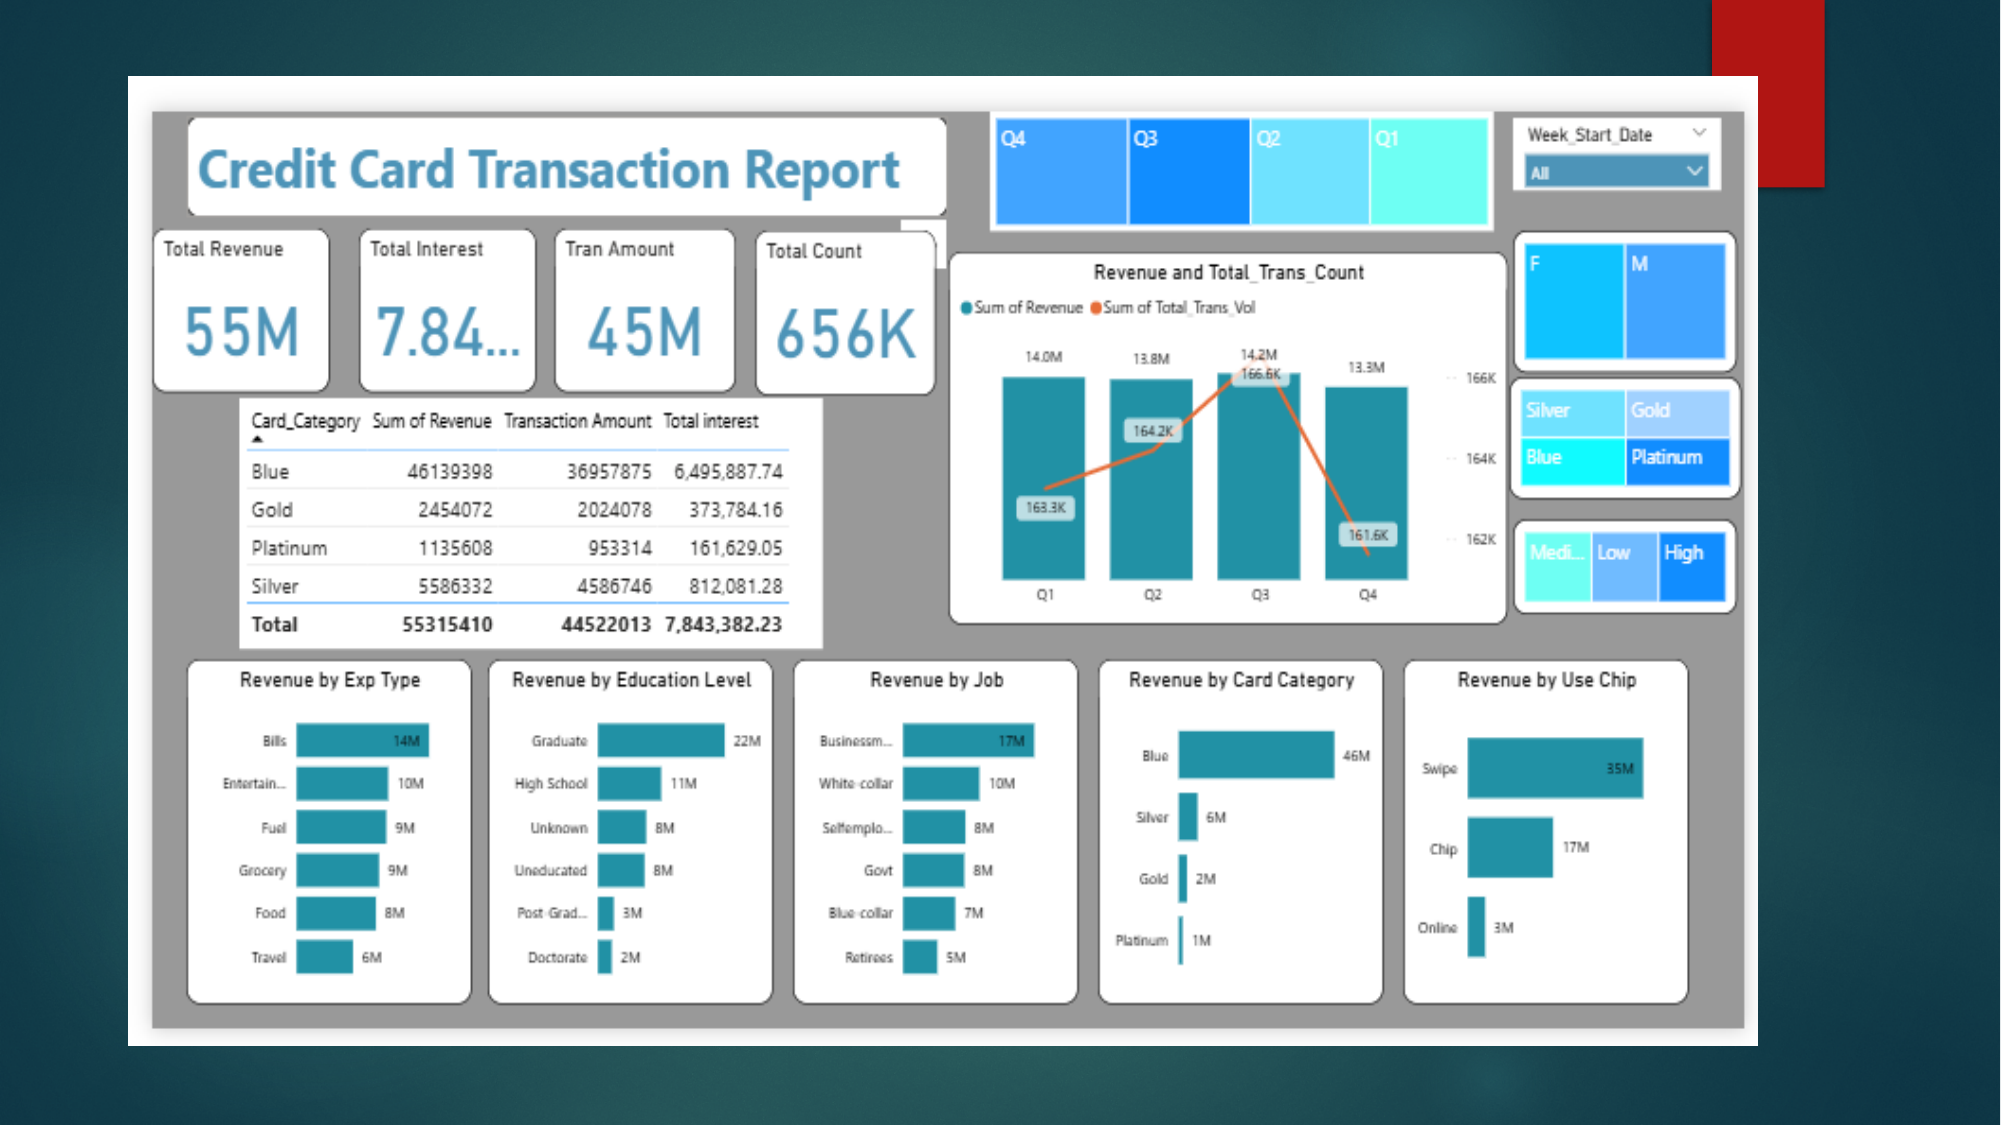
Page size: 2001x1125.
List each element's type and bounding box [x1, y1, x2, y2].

picture [0, 0, 1758, 1125]
